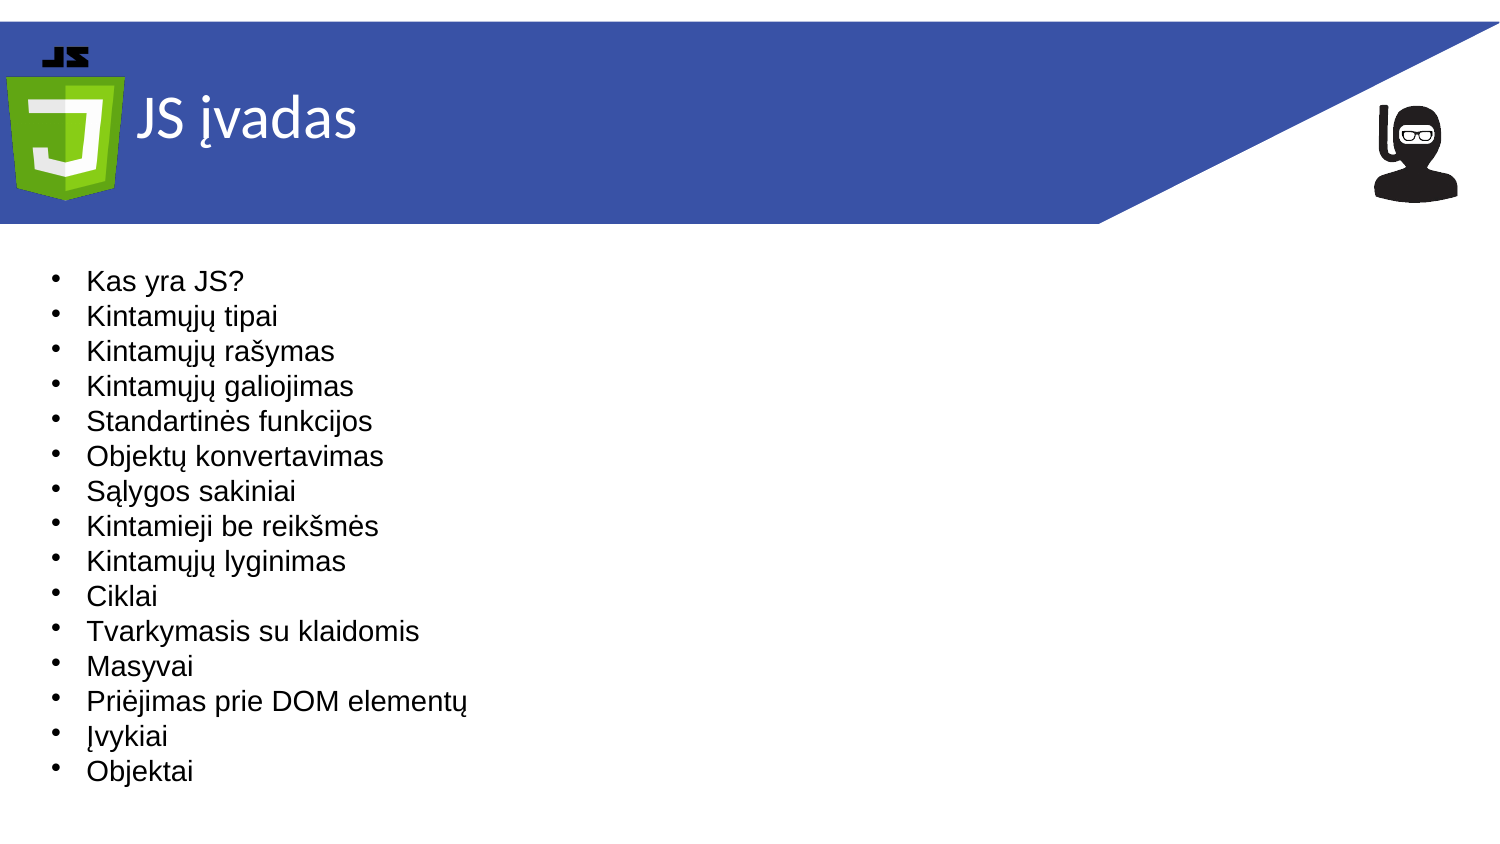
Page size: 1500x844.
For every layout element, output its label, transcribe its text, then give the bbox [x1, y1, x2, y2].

picture [5, 46, 125, 201]
picture [1326, 72, 1500, 211]
text_box Kas yra JS? Kintamųjų tipai Kintamųjų rašymas Kintamųjų galiojimas Standartinės funkcijos Objektų konvertavimas Sąlygos sakiniai Kintamieji be reikšmės Kintamųjų lyginimas Ciklai Tvarkymasis su klaidomis Masyvai Priėjimas prie DOM elementų Įvykiai Objektai [36, 247, 1389, 789]
text_box JS įvadas [129, 72, 1325, 167]
text_box [1406, 24, 1500, 72]
text_box [1096, 113, 1500, 227]
